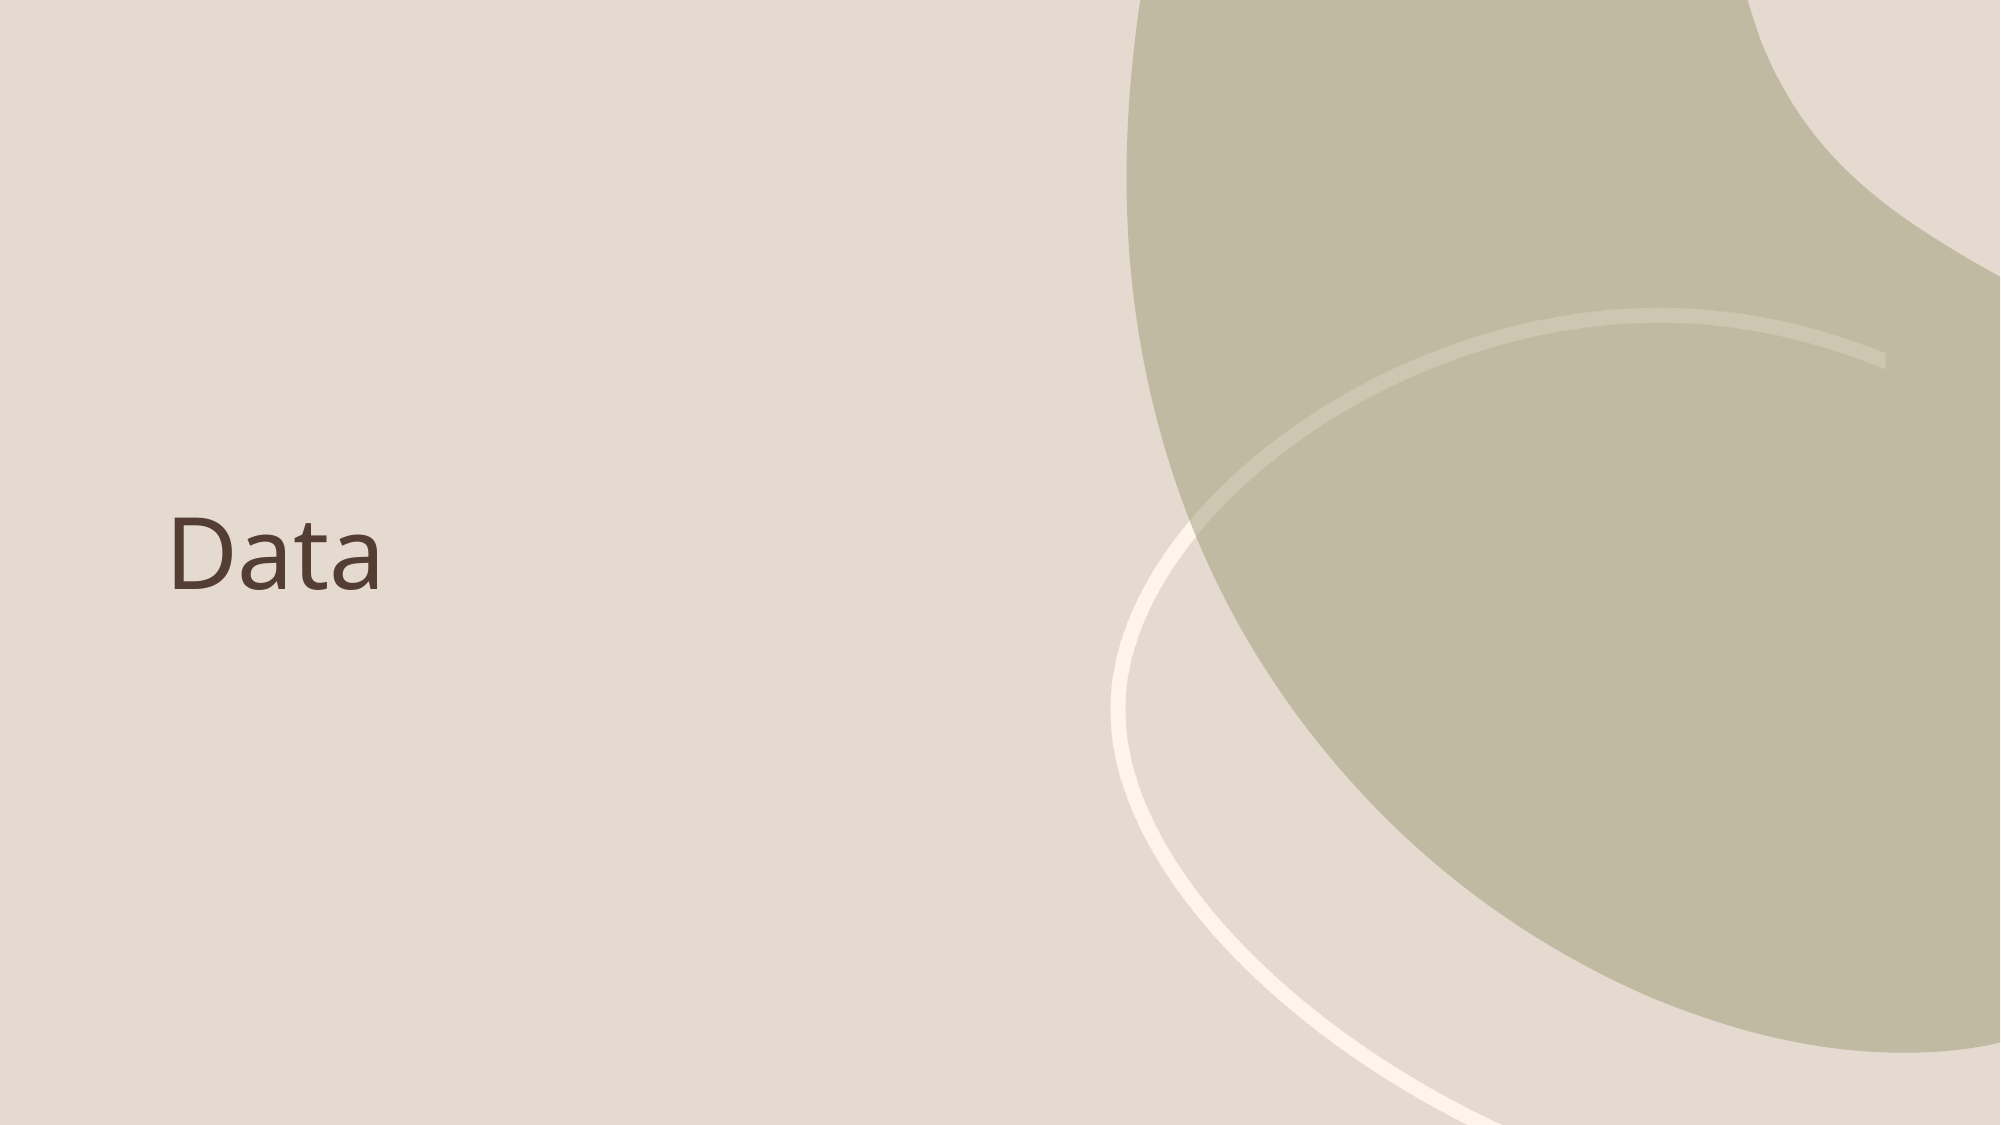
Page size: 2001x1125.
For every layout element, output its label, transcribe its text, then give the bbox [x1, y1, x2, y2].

picture [1110, 0, 2000, 1125]
title Data [150, 149, 1076, 975]
